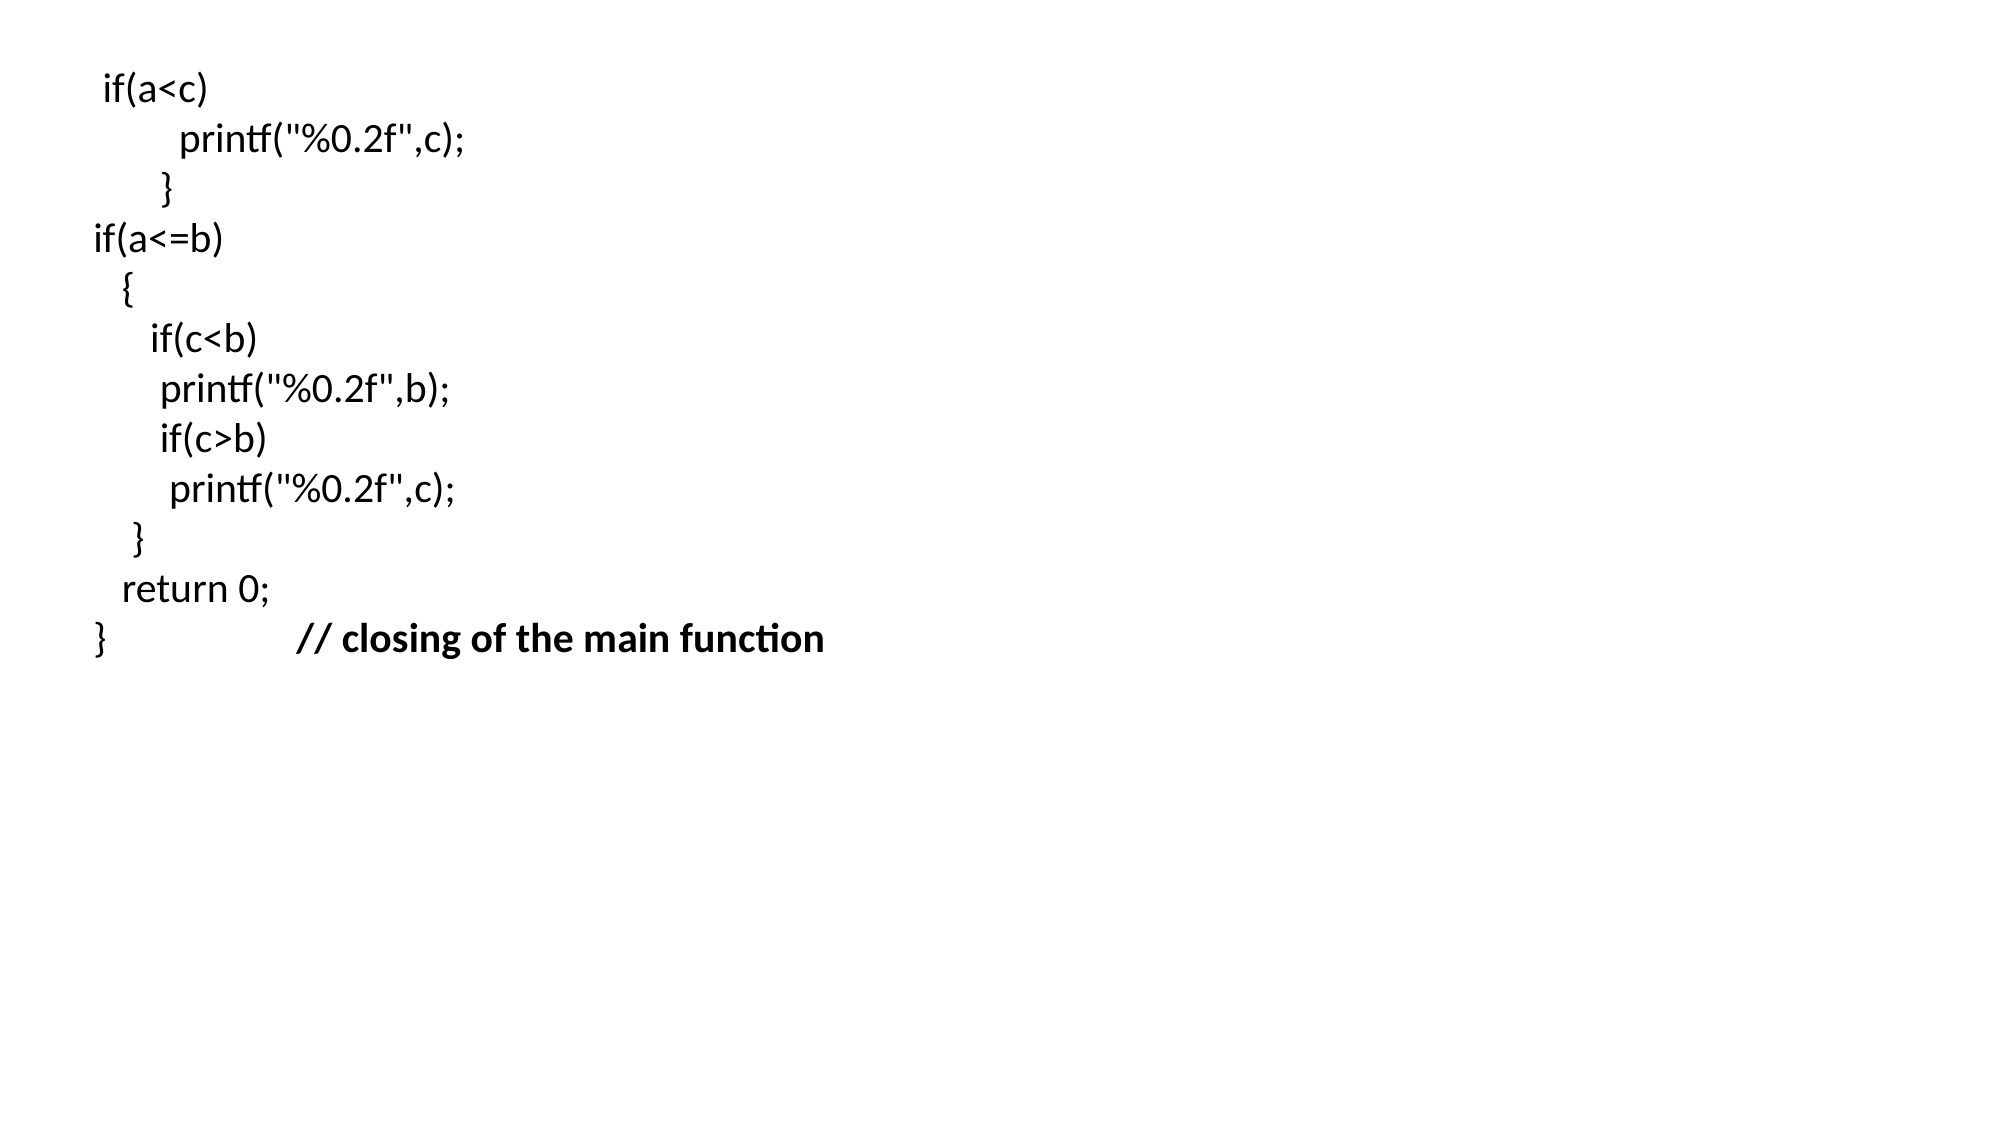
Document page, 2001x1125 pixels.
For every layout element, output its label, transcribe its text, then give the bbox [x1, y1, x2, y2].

text_box if(a<c) printf("%0.2f",c); } if(a<=b) { if(c<b) printf("%0.2f",b); if(c>b) printf("%0.2f",c); } return 0; } // closing of the main function [78, 53, 1079, 669]
